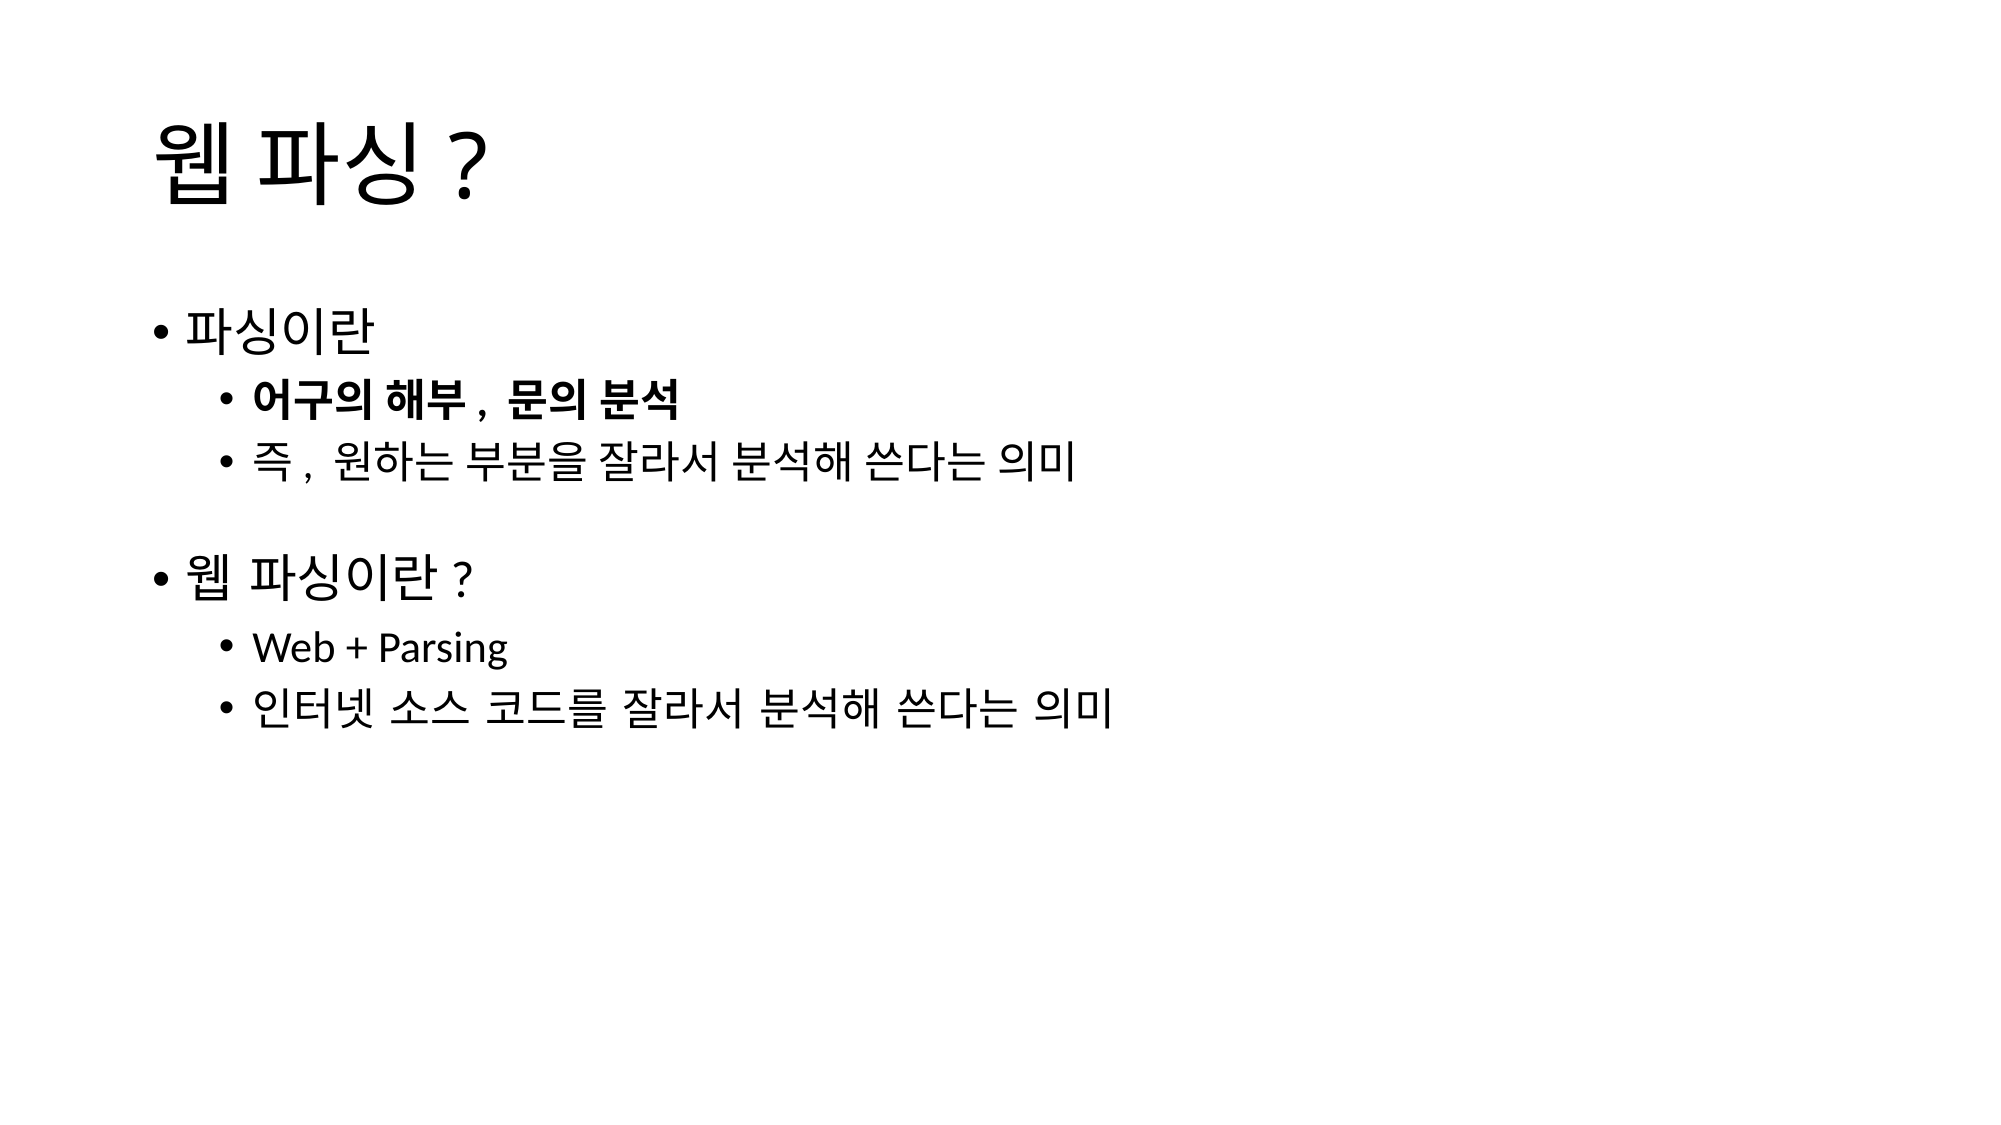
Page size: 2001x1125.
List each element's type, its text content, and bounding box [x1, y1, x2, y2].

text_box 파싱이란 어구의 해부, 문의 분석 즉, 원하는 부분을 잘라서 분석해 쓴다는 의미 [137, 299, 1863, 497]
text_box 웹 파싱? [137, 59, 1863, 278]
text_box 웹 파싱이란? Web + Parsing 인터넷 소스 코드를 잘라서 분석해 쓴다는 의미 [137, 545, 1863, 744]
